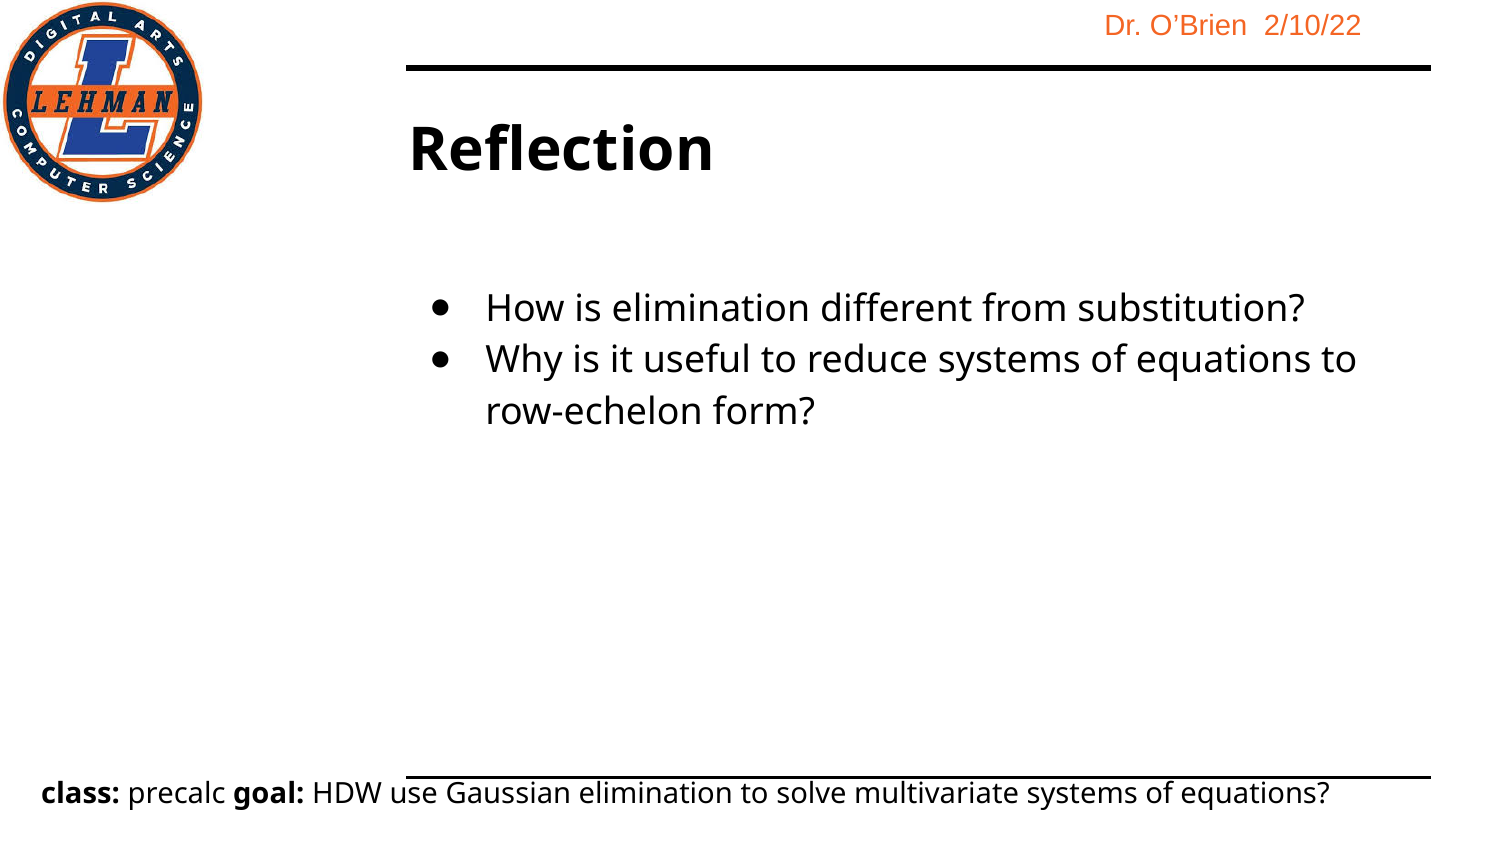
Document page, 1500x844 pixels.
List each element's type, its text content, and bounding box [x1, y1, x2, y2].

list How is elimination different from substitution? Why is it useful to reduce systems of equations to row-echelon form? [394, 261, 1433, 755]
title Reflection [393, 93, 1432, 200]
picture [0, 0, 204, 204]
